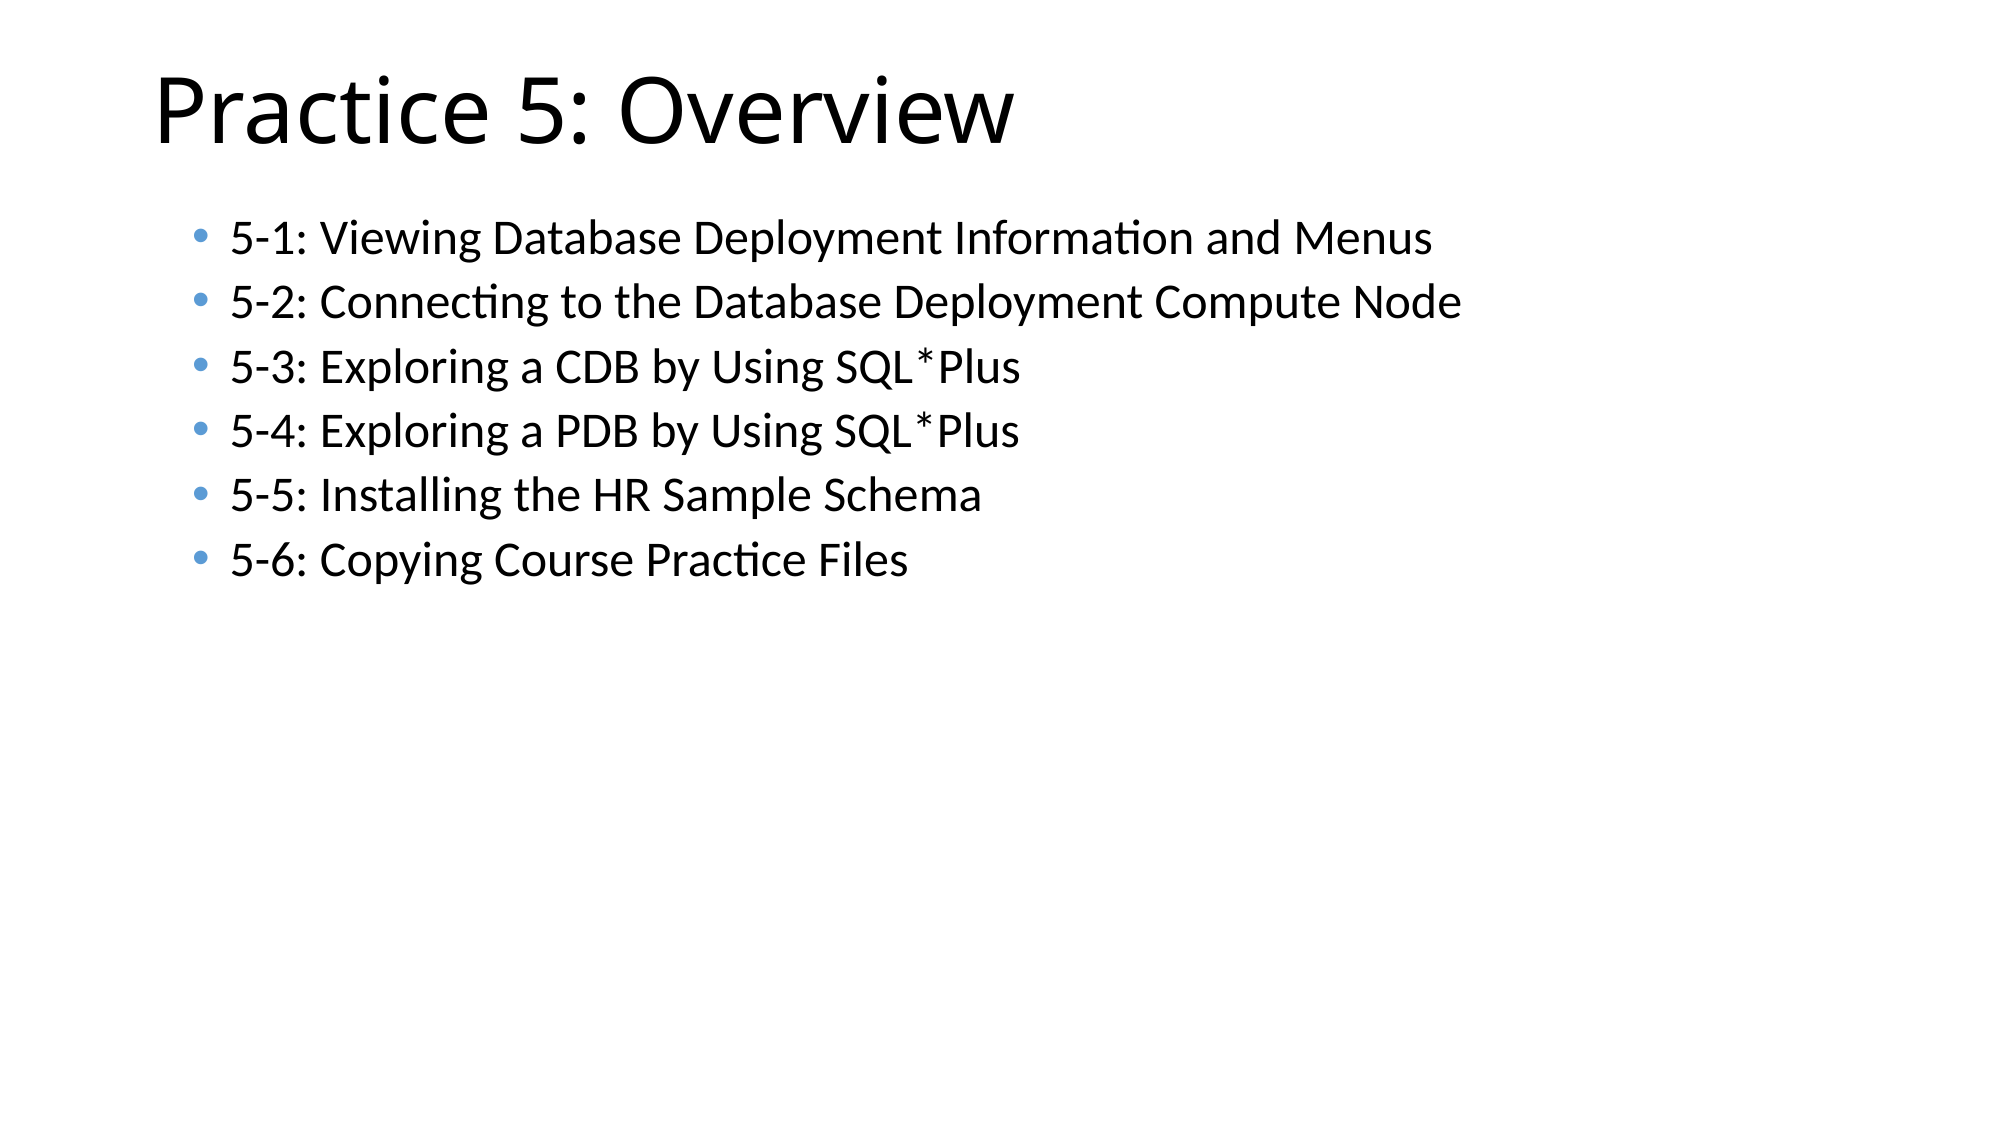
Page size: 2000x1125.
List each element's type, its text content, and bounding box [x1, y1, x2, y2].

list 5-1: Viewing Database Deployment Information and Menus 5-2: Connecting to the Database Deployment Compute Node 5-3: Exploring a CDB by Using SQL*Plus 5-4: Exploring a PDB by Using SQL*Plus 5-5: Installing the HR Sample Schema 5-6: Copying Course Practice Files [102, 203, 1898, 623]
title Practice 5: Overview [137, 59, 1862, 203]
